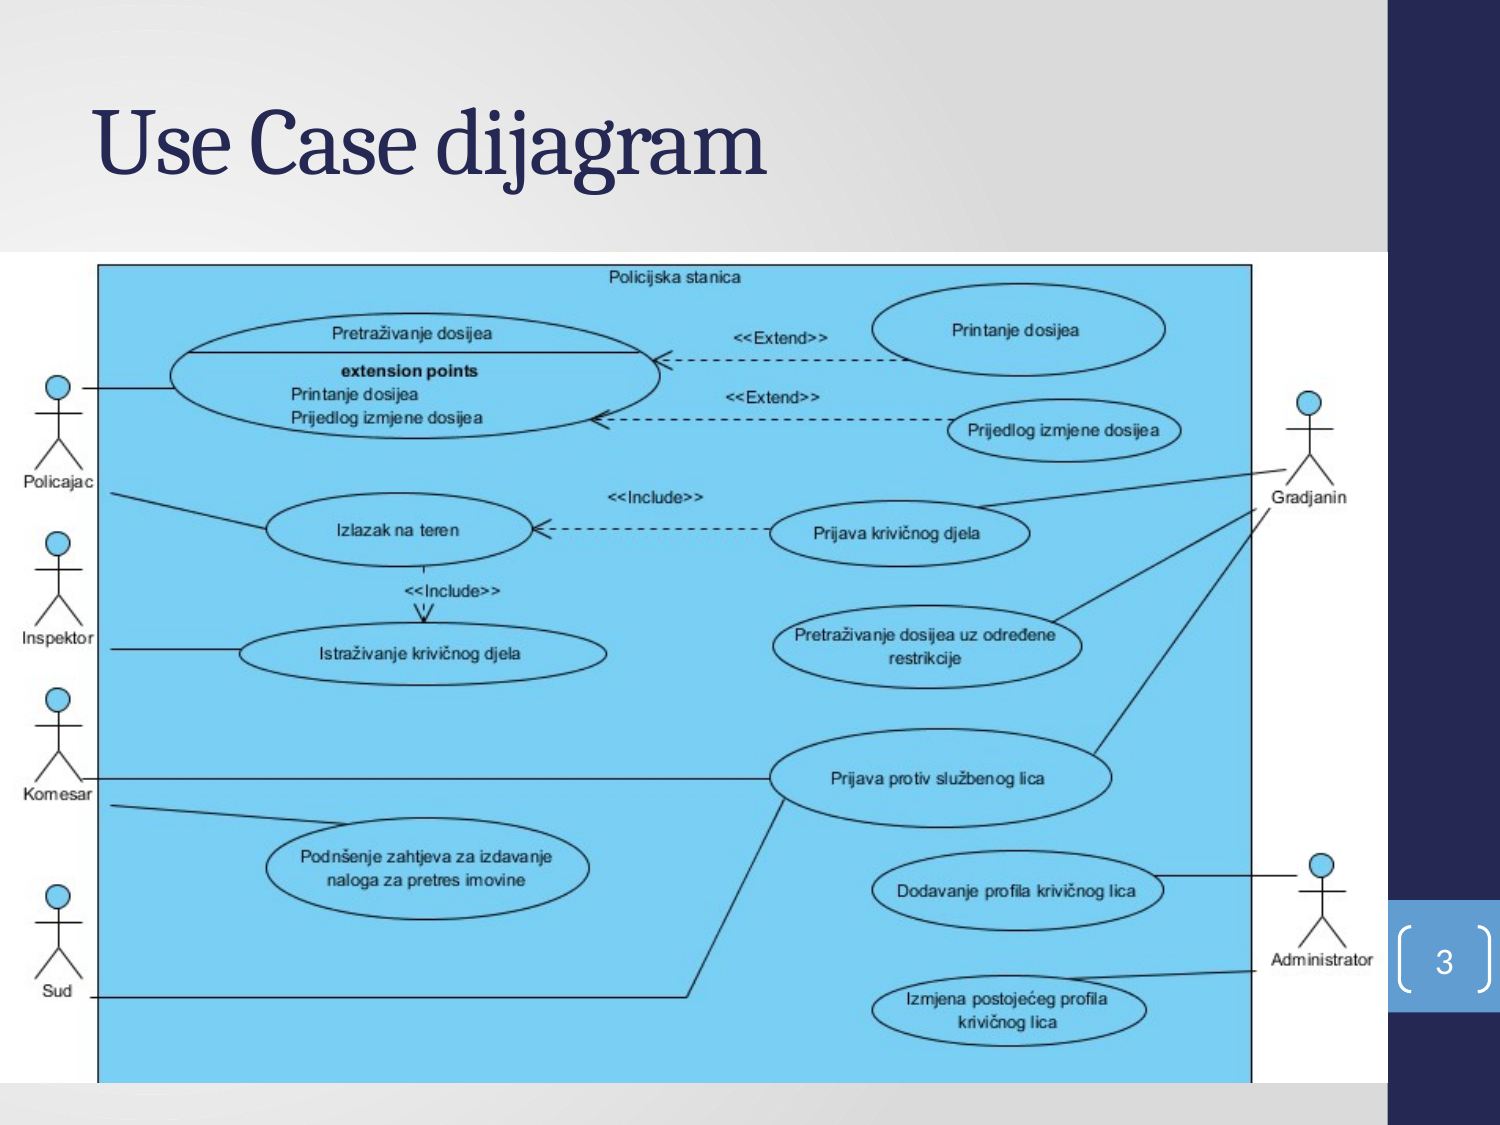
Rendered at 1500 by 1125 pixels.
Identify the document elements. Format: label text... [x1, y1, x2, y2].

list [0, 251, 1389, 1083]
title Use Case dijagram [76, 42, 1327, 231]
slide_number 3 [1400, 925, 1492, 994]
